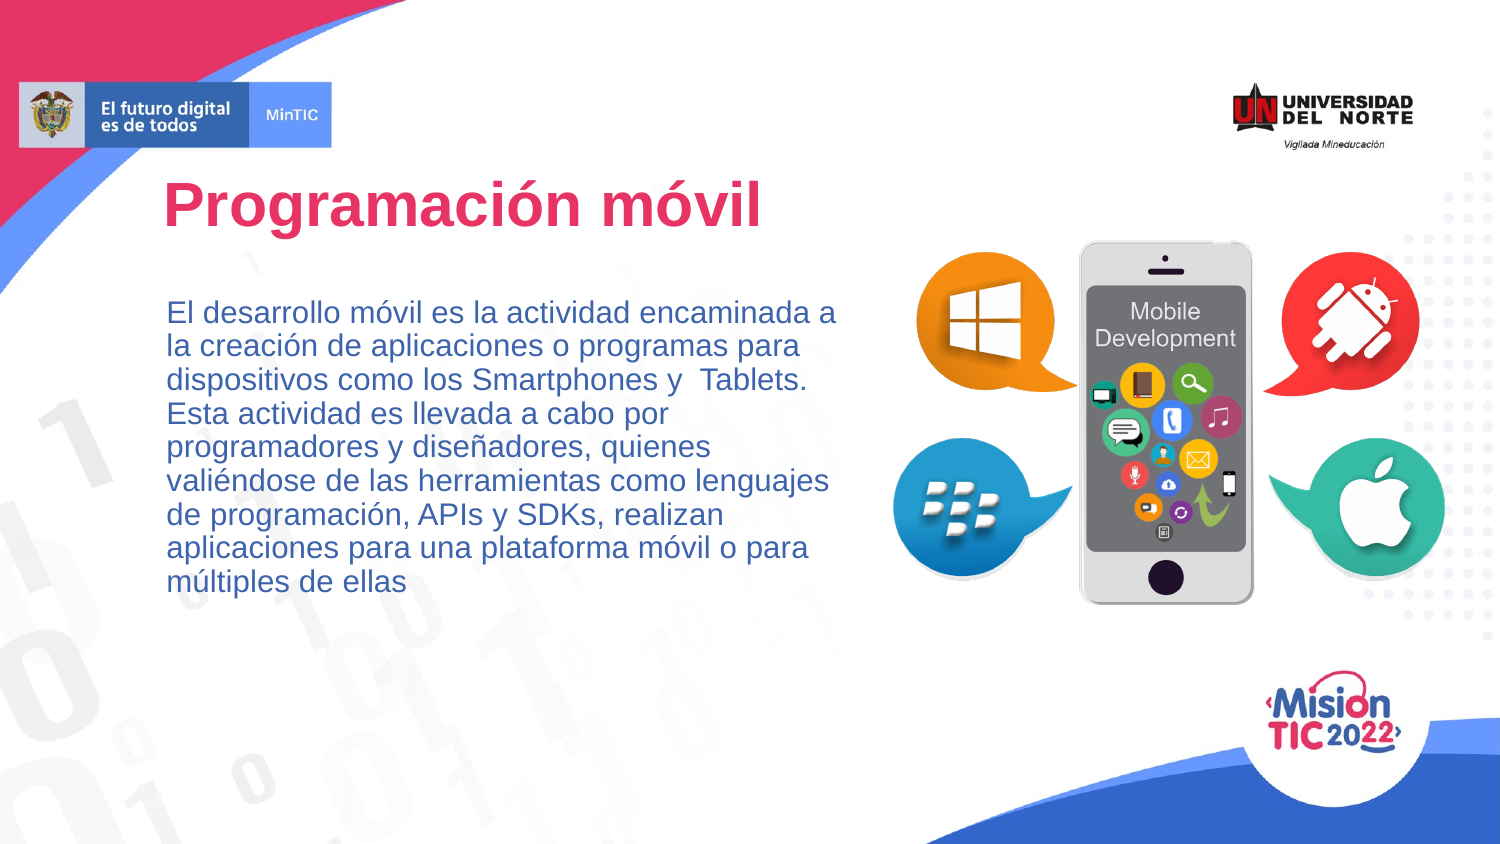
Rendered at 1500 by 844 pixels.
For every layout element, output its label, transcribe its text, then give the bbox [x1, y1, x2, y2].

picture [0, 0, 1500, 844]
text_box Programación móvil [152, 66, 1390, 246]
text_box El desarrollo móvil es la actividad encaminada a la creación de aplicaciones o programas para dispositivos como los Smartphones y Tablets. Esta actividad es llevada a cabo por programadores y diseñadores, quienes valiéndose de las herramientas como lenguajes de programación, APIs y SDKs, realizan aplicaciones para una plataforma móvil o para múltiples de ellas [91, 290, 846, 741]
